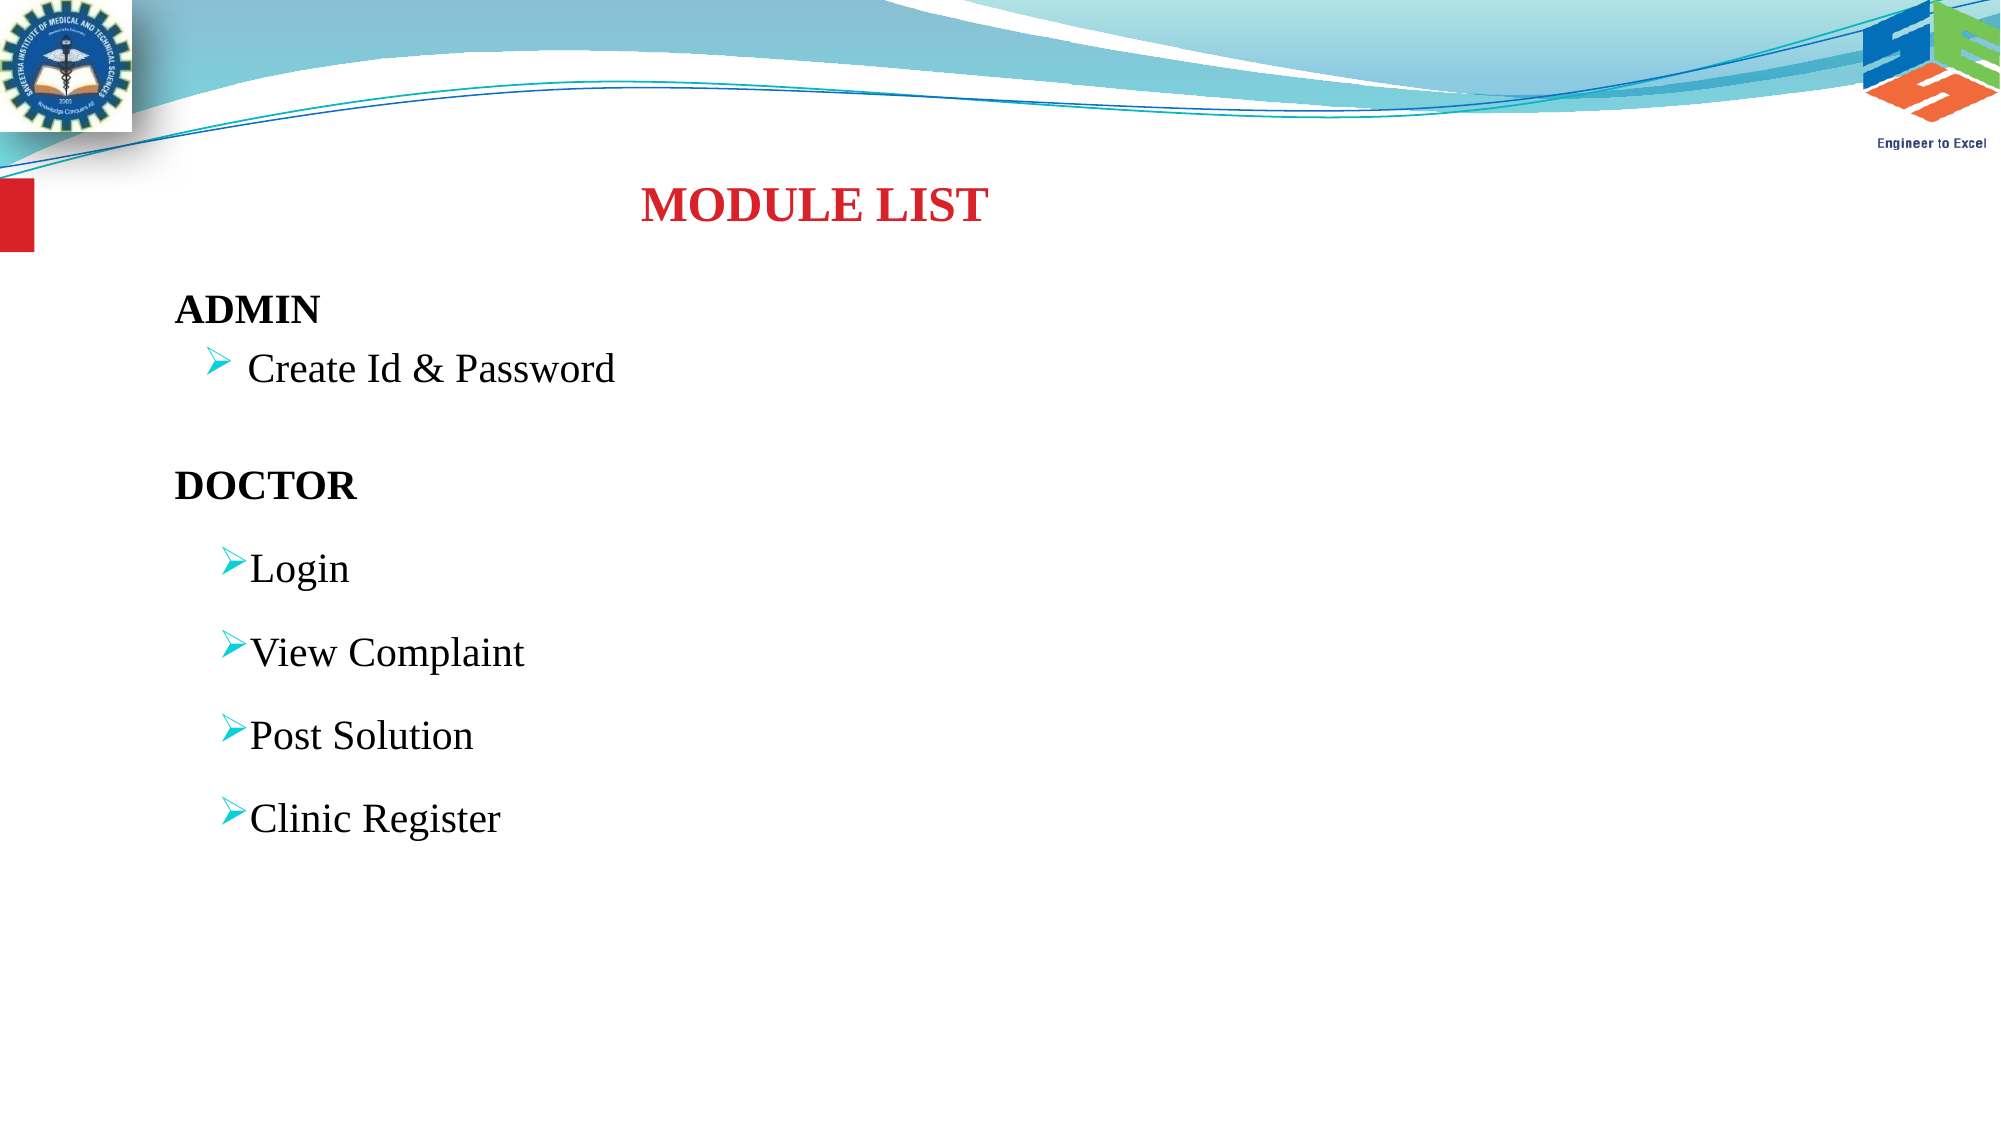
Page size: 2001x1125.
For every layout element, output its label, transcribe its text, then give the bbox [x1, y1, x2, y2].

text_box [0, 178, 35, 253]
picture [1863, 0, 2000, 151]
picture [0, 0, 132, 132]
list ADMIN Create Id & Password DOCTOR Login View Complaint Post Solution Clinic Register [159, 274, 1914, 1017]
text_box MODULE LIST [625, 164, 1004, 239]
